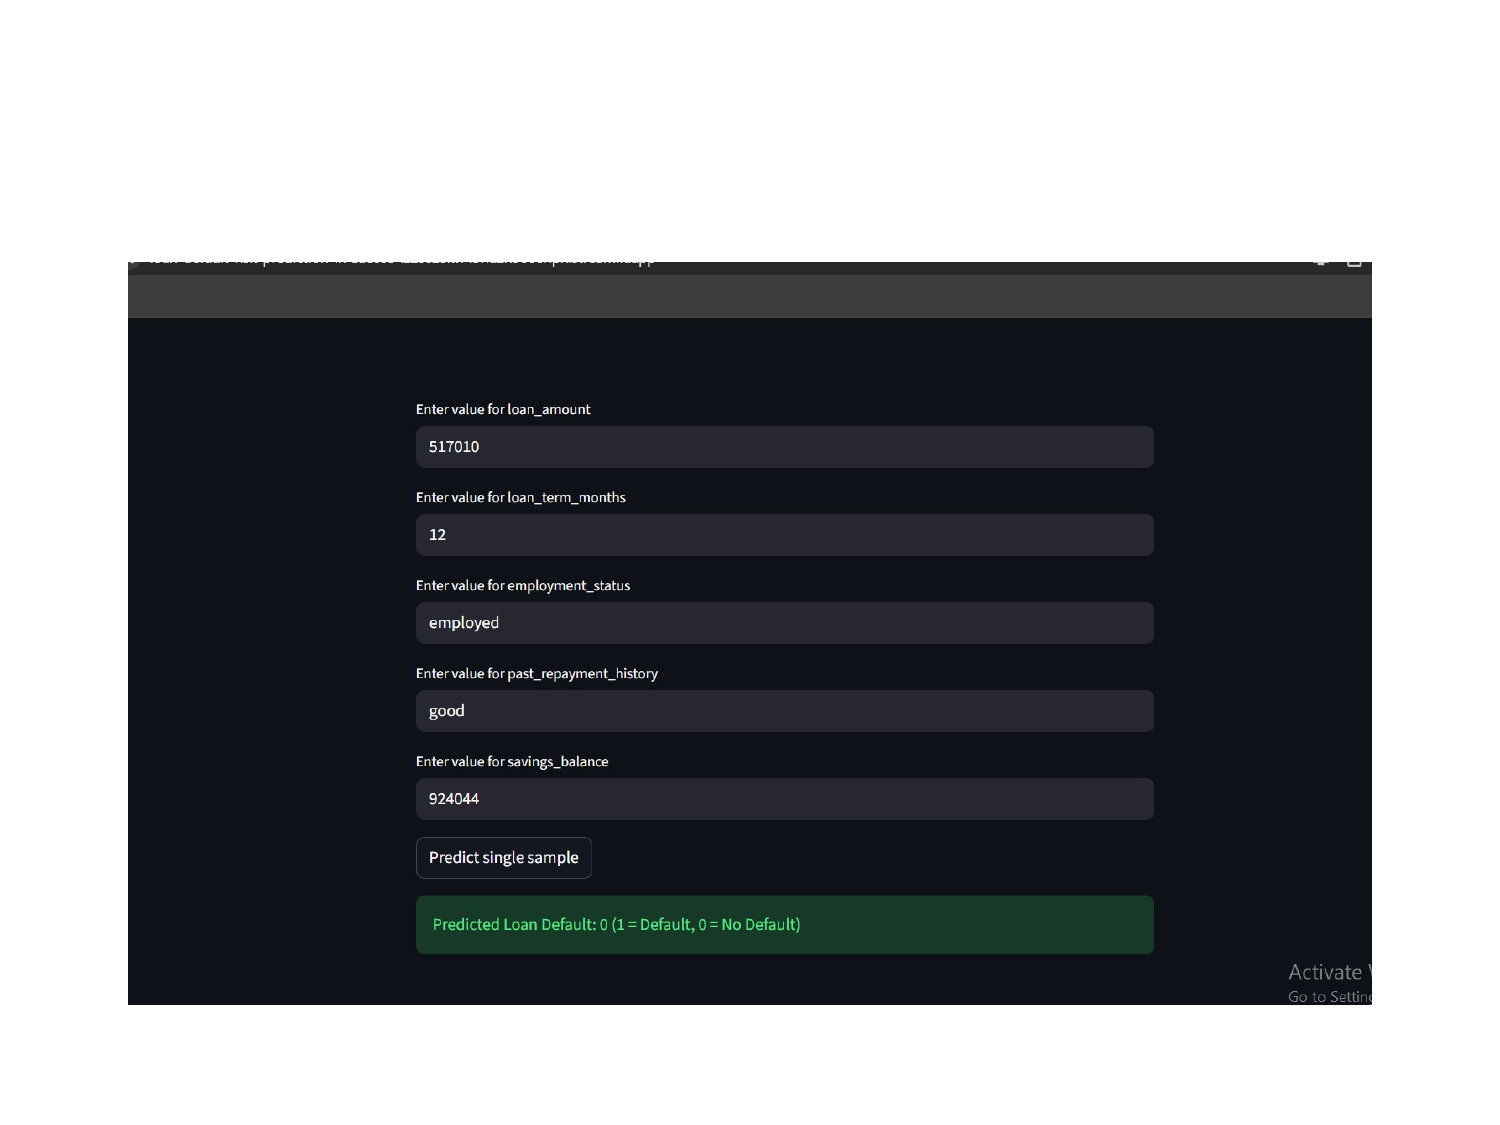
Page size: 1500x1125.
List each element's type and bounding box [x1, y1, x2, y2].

list [128, 262, 1372, 1006]
